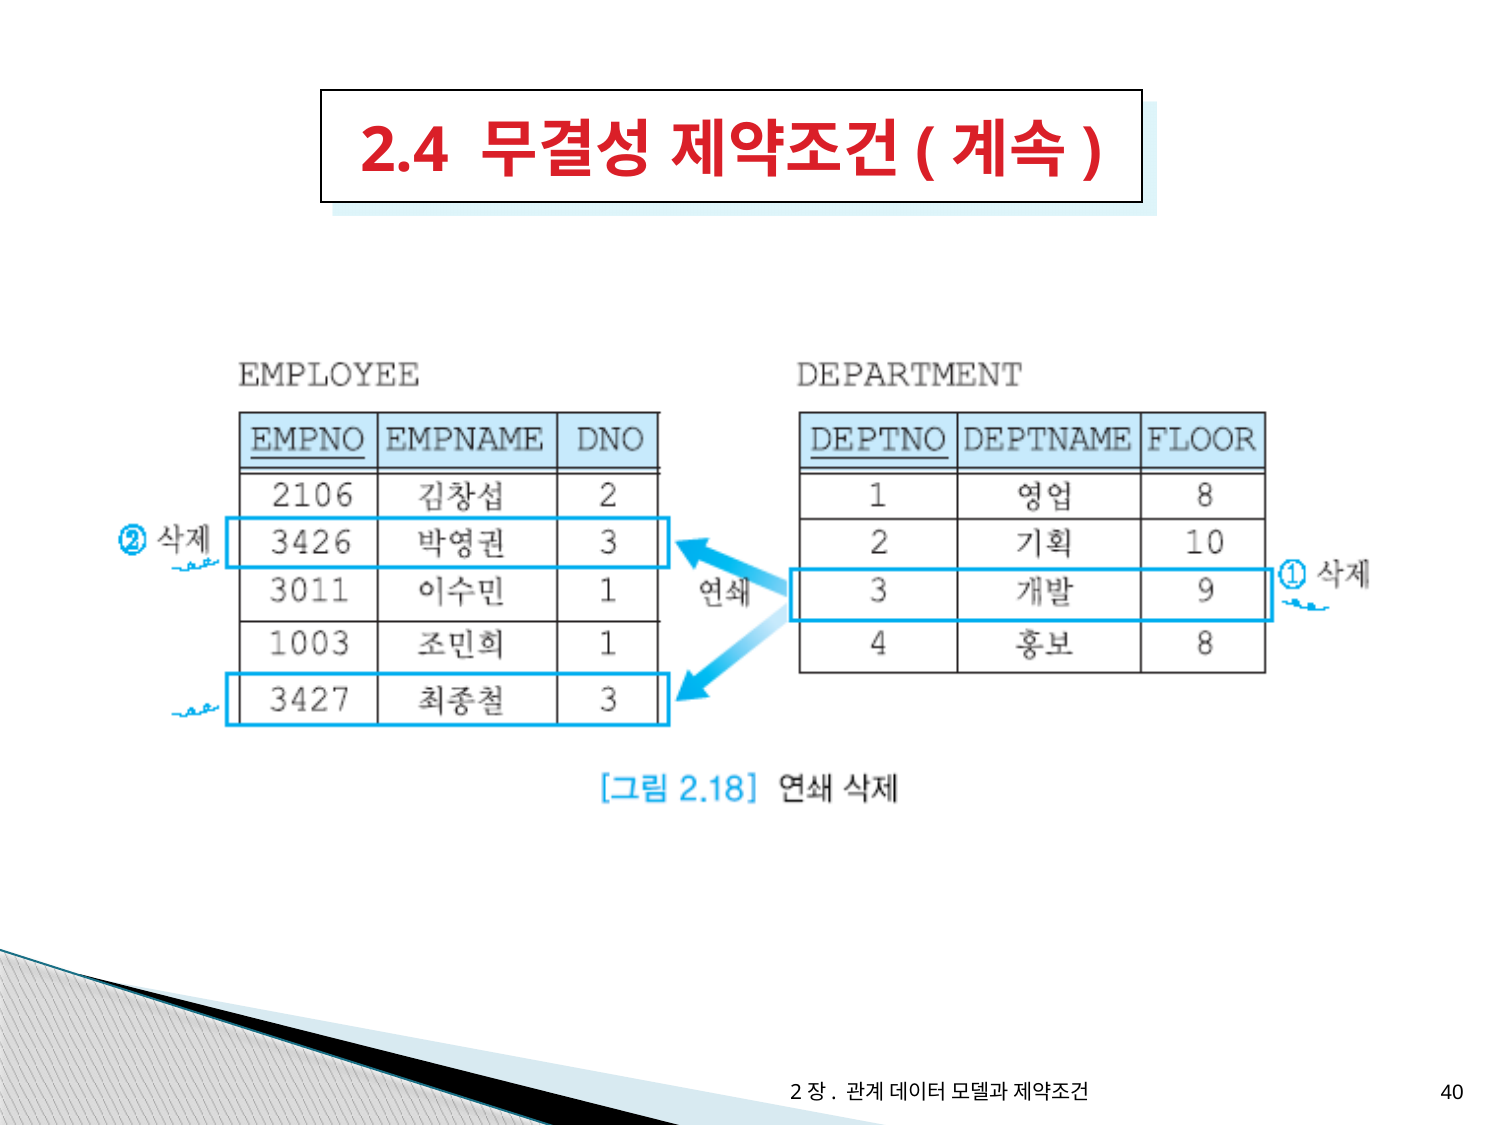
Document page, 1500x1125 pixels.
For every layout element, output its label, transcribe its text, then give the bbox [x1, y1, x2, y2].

text_box 2.4 무결성 제약조건(계속) [320, 89, 1143, 203]
slide_number 40 [1418, 1051, 1479, 1112]
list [113, 348, 1381, 823]
footer 2장. 관계 데이터 모델과 제약조건 [718, 1051, 1105, 1112]
